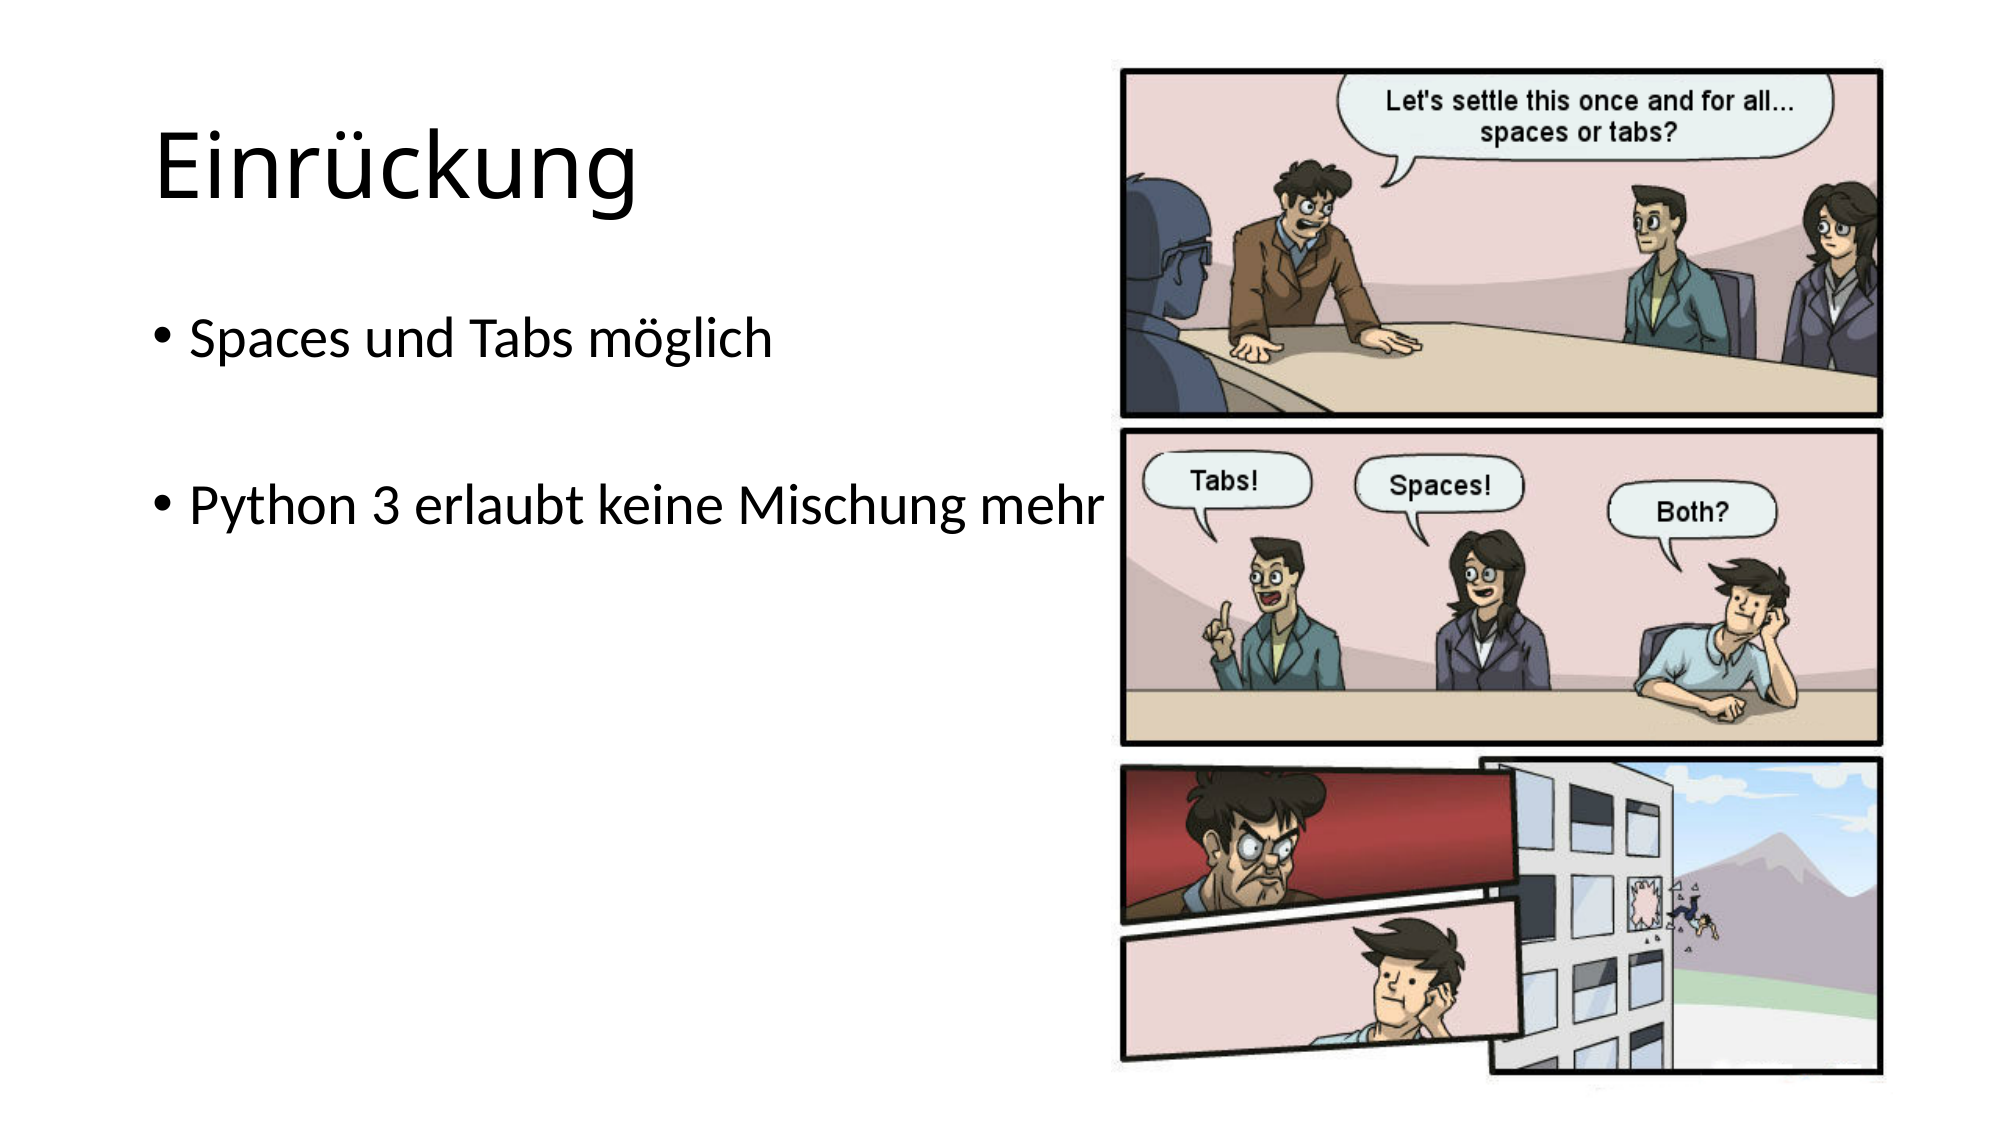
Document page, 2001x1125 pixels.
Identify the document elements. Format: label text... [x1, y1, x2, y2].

picture [1111, 59, 1893, 1103]
title Einrückung [137, 59, 1111, 278]
list Spaces und Tabs möglich Python 3 erlaubt keine Mischung mehr [137, 299, 1111, 1014]
